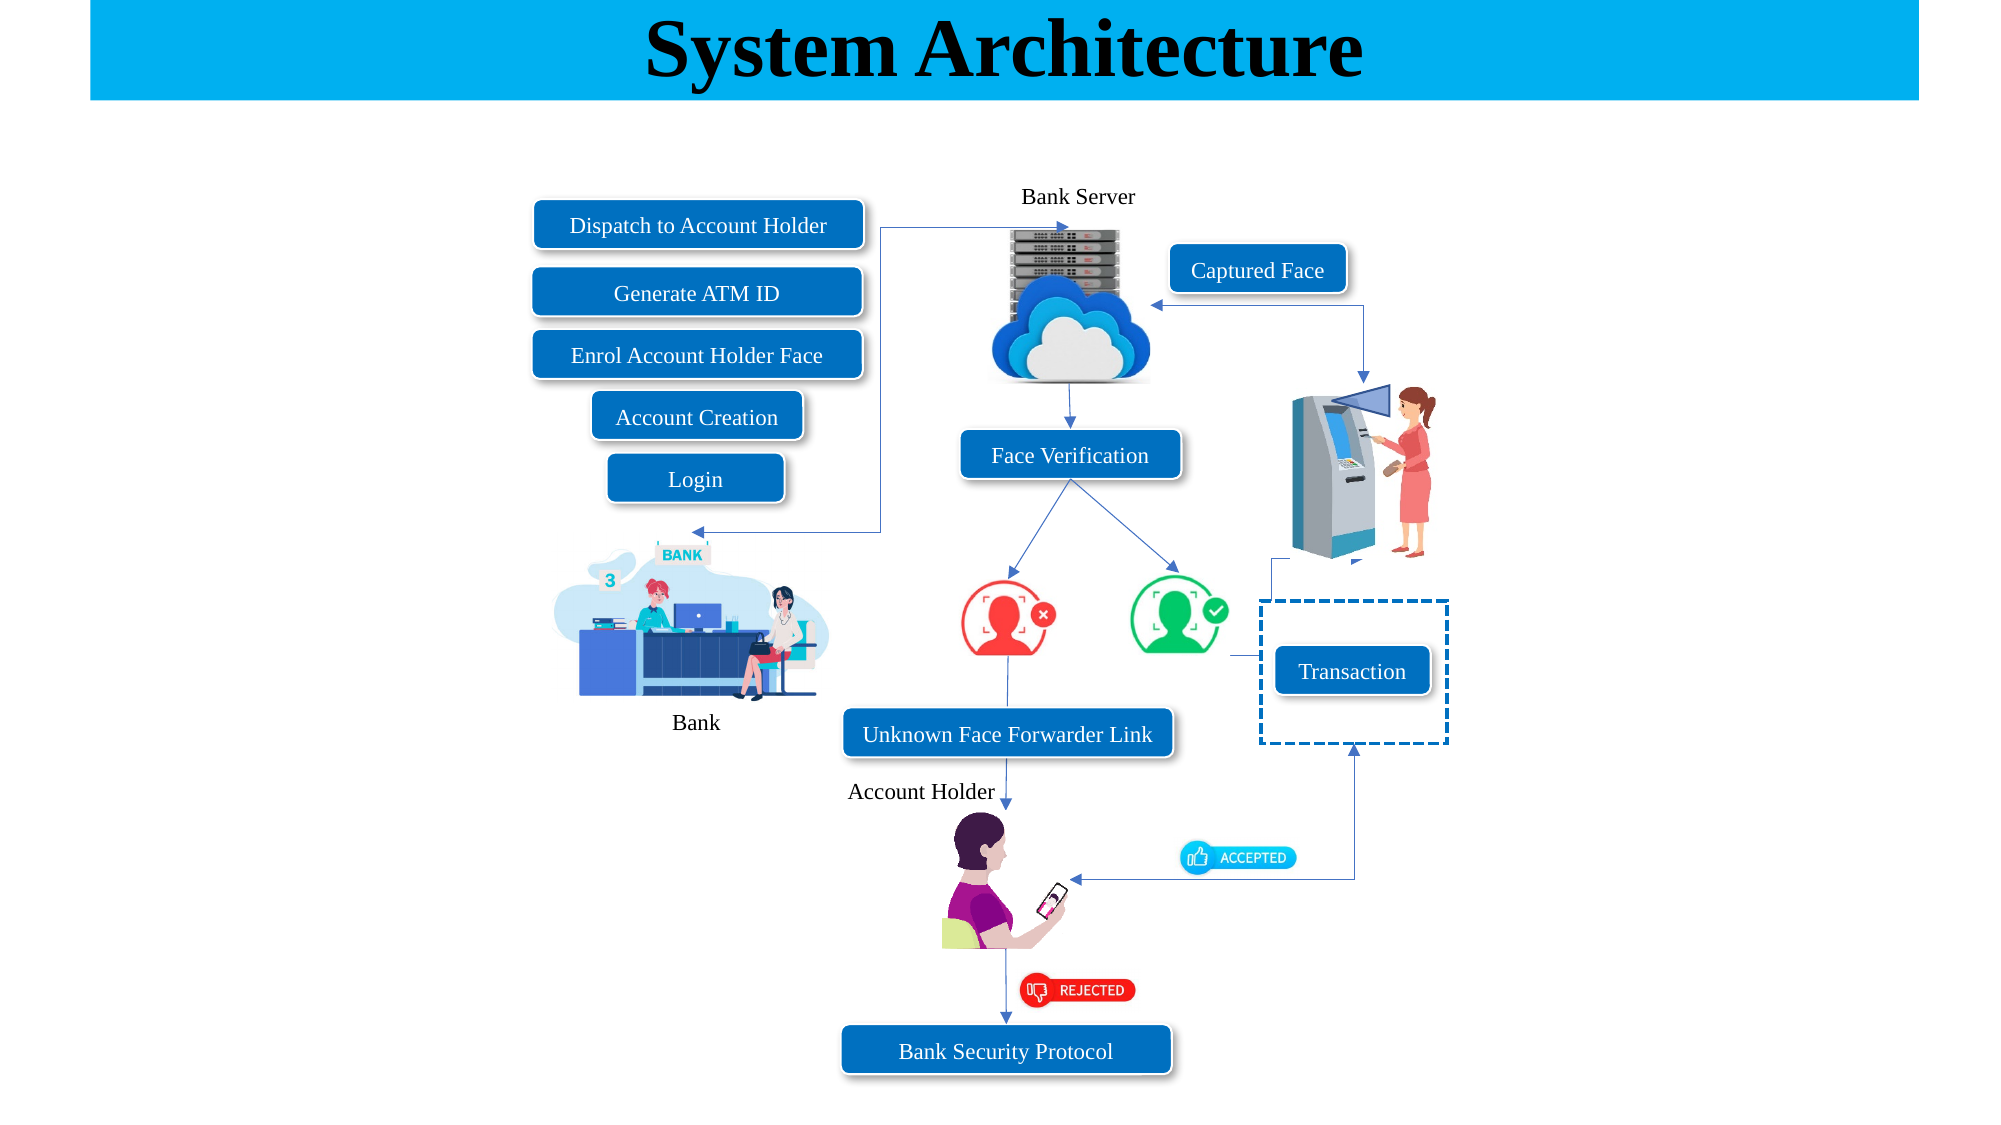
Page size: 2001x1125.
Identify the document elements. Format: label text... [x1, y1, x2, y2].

title System Architecture [90, 0, 1919, 101]
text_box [506, 122, 1480, 1091]
